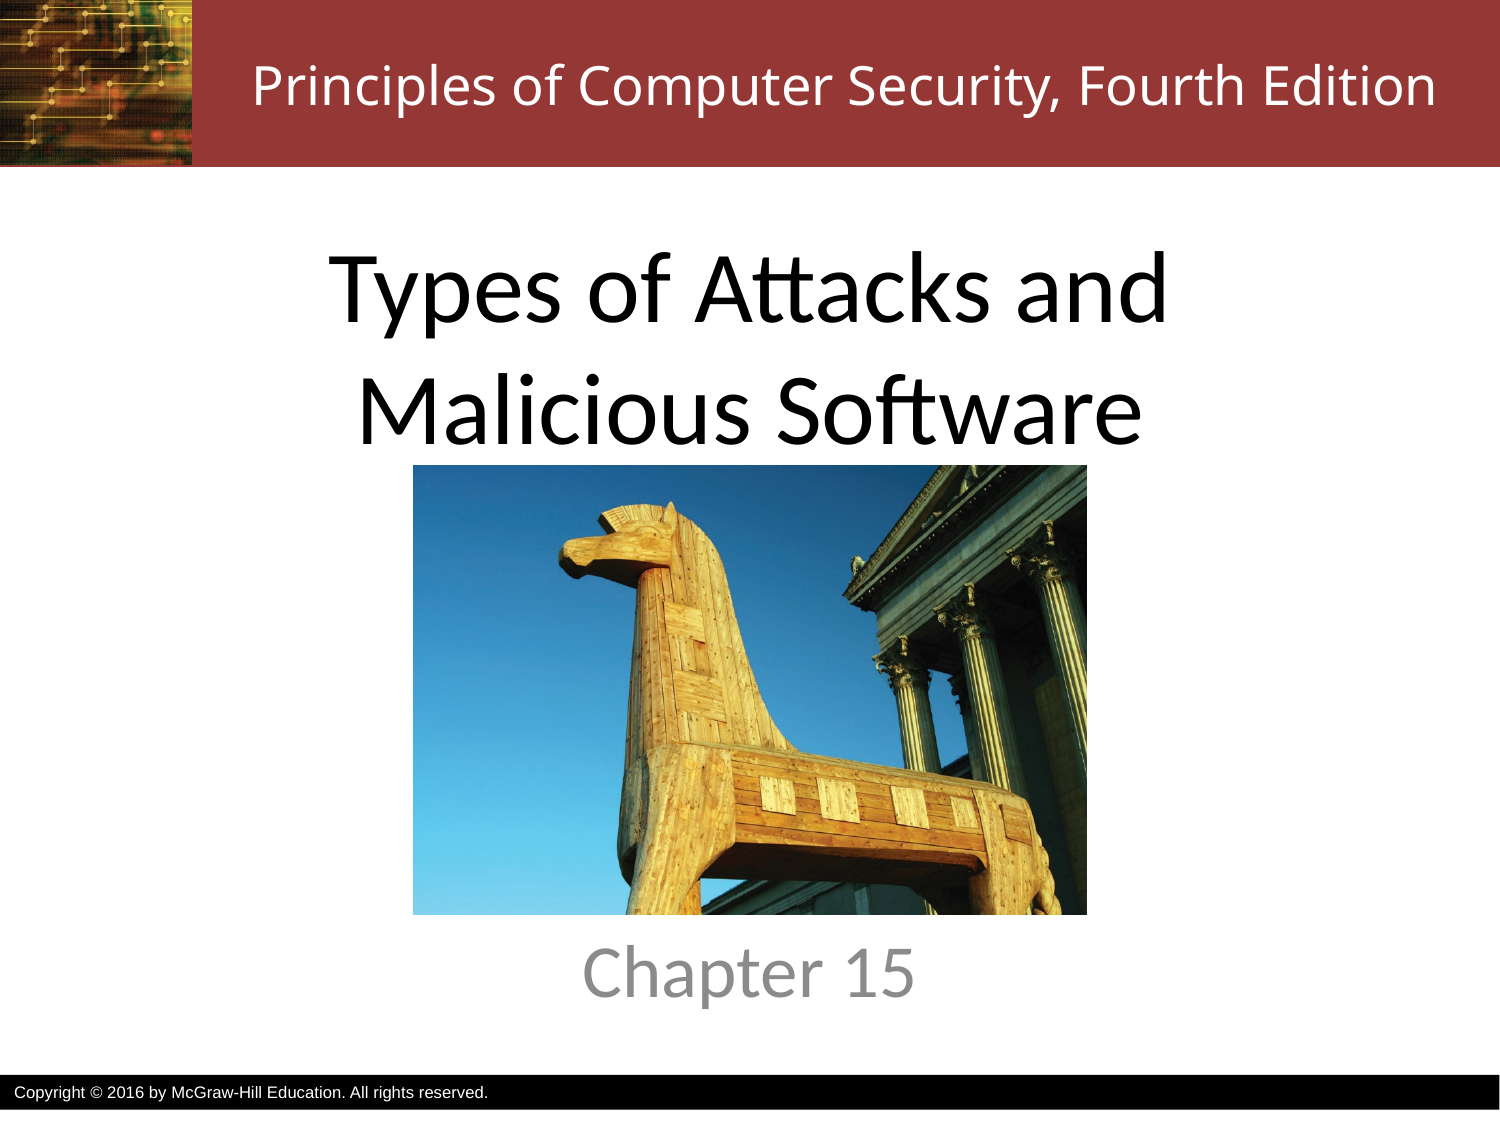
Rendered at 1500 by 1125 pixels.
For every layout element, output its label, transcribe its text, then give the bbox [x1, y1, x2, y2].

title Types of Attacks and Malicious Software [112, 213, 1388, 455]
subtitle Chapter 15 [225, 925, 1275, 1026]
picture [413, 465, 1087, 915]
picture [0, 0, 192, 165]
